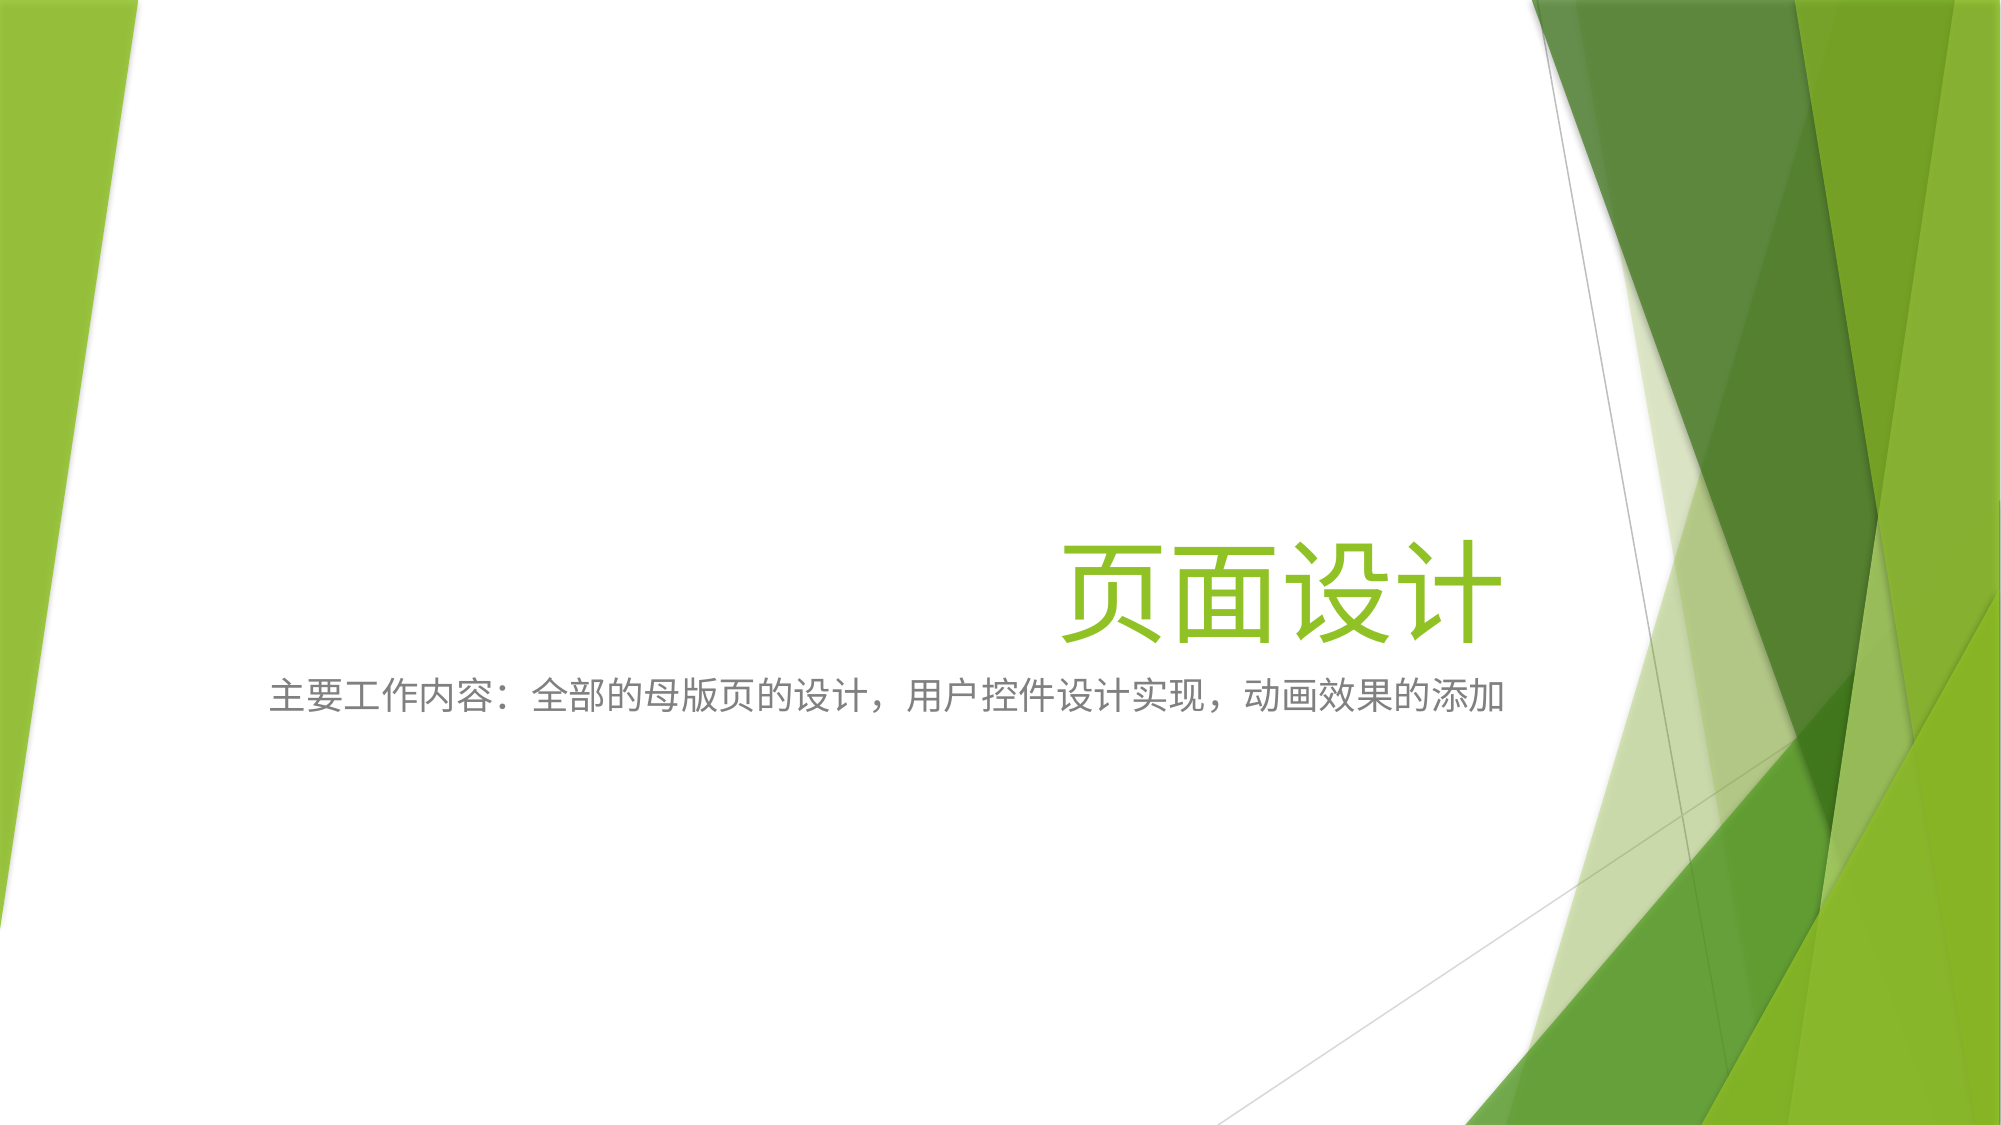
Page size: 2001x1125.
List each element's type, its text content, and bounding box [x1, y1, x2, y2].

subtitle 主要工作内容：全部的母版页的设计，用户控件设计实现，动画效果的添加 [247, 664, 1522, 845]
title 页面设计 [247, 394, 1522, 664]
